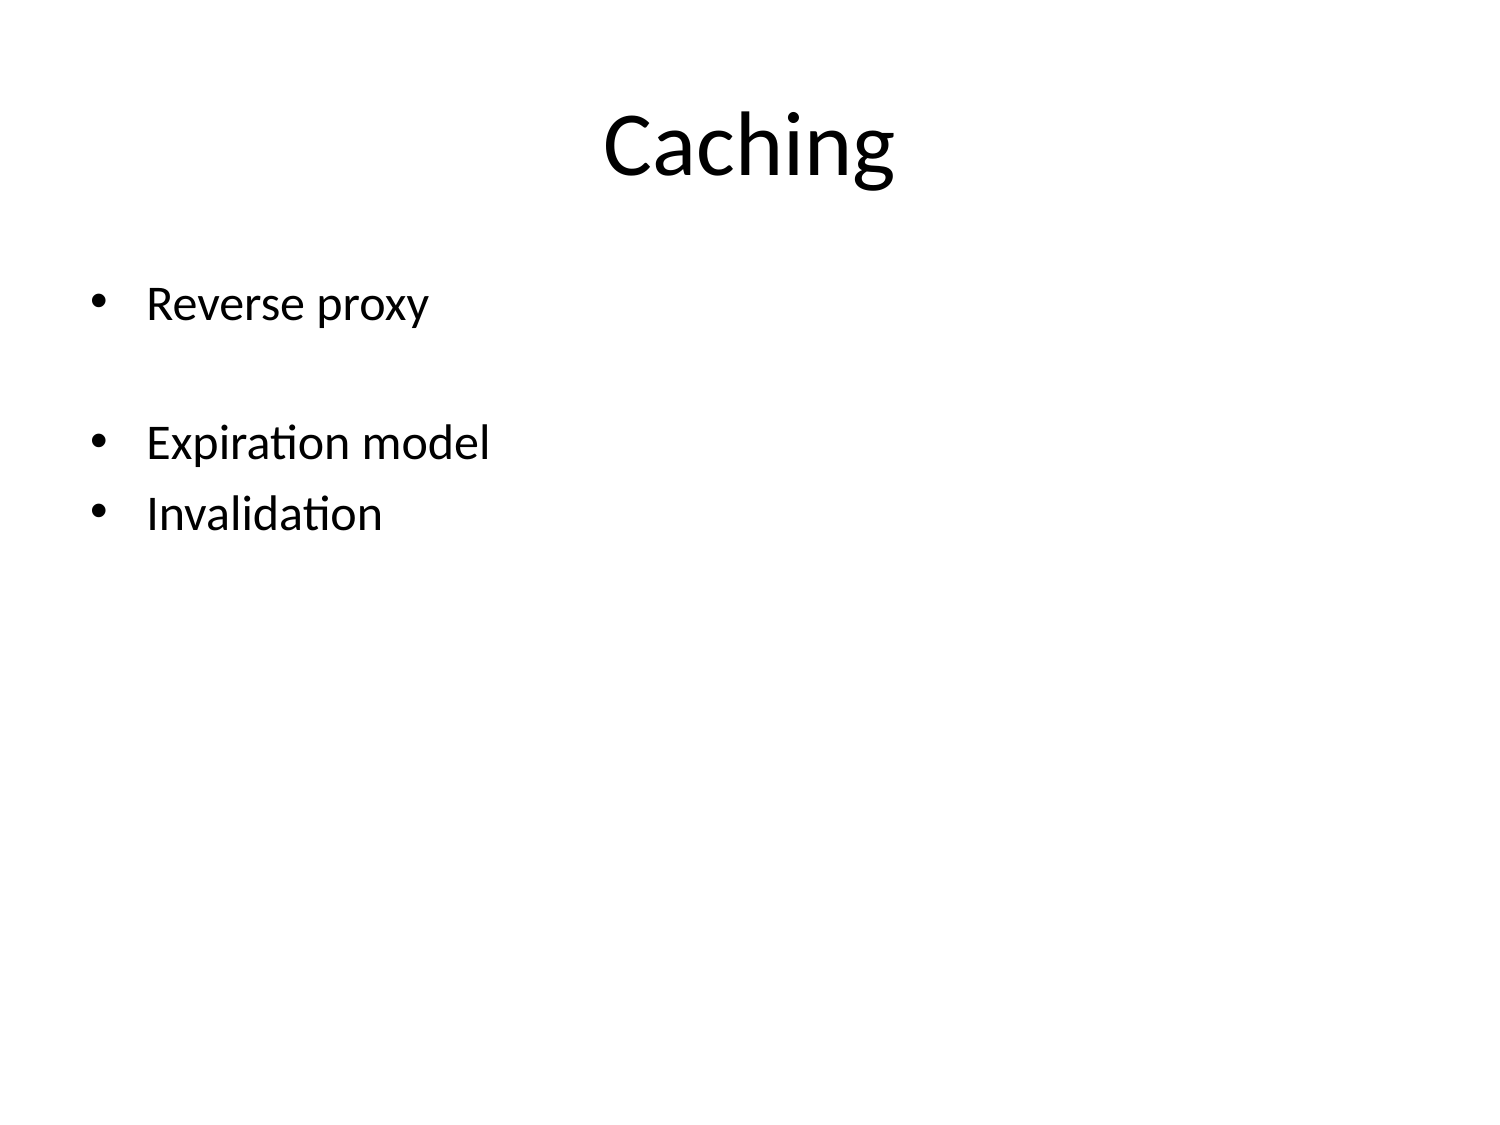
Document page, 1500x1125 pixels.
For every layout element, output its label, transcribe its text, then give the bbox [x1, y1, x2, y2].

list Reverse proxy Expiration model Invalidation [75, 262, 1425, 1005]
title Caching [75, 45, 1425, 233]
